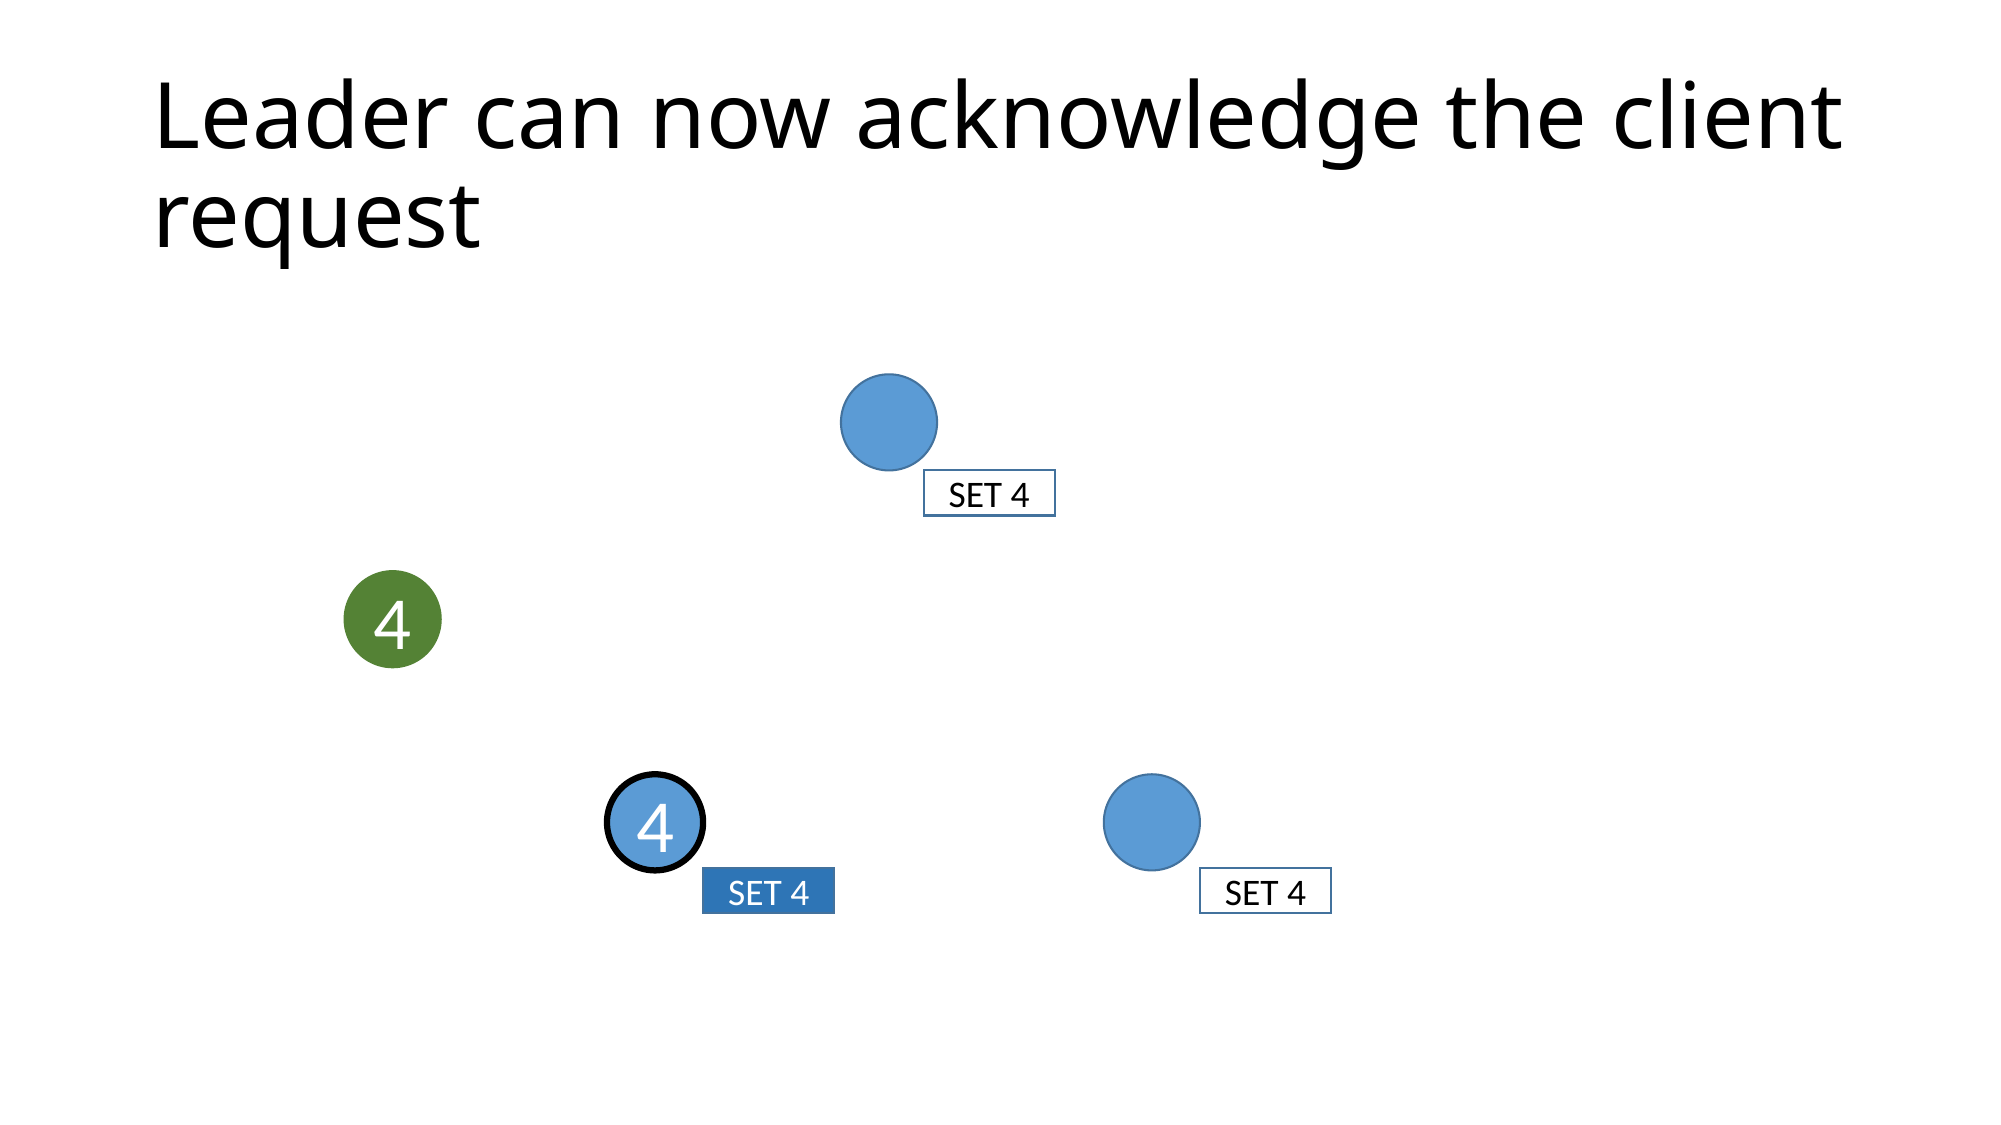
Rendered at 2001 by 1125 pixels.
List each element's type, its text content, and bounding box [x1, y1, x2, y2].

text_box SET 4 [923, 469, 1056, 517]
text_box 4 [343, 570, 442, 669]
text_box 4 [605, 773, 705, 872]
text_box [839, 373, 939, 472]
text_box SET 4 [1199, 867, 1332, 914]
title Leader can now acknowledge the client request [137, 59, 1863, 278]
text_box SET 4 [702, 867, 835, 914]
text_box [1102, 773, 1201, 872]
